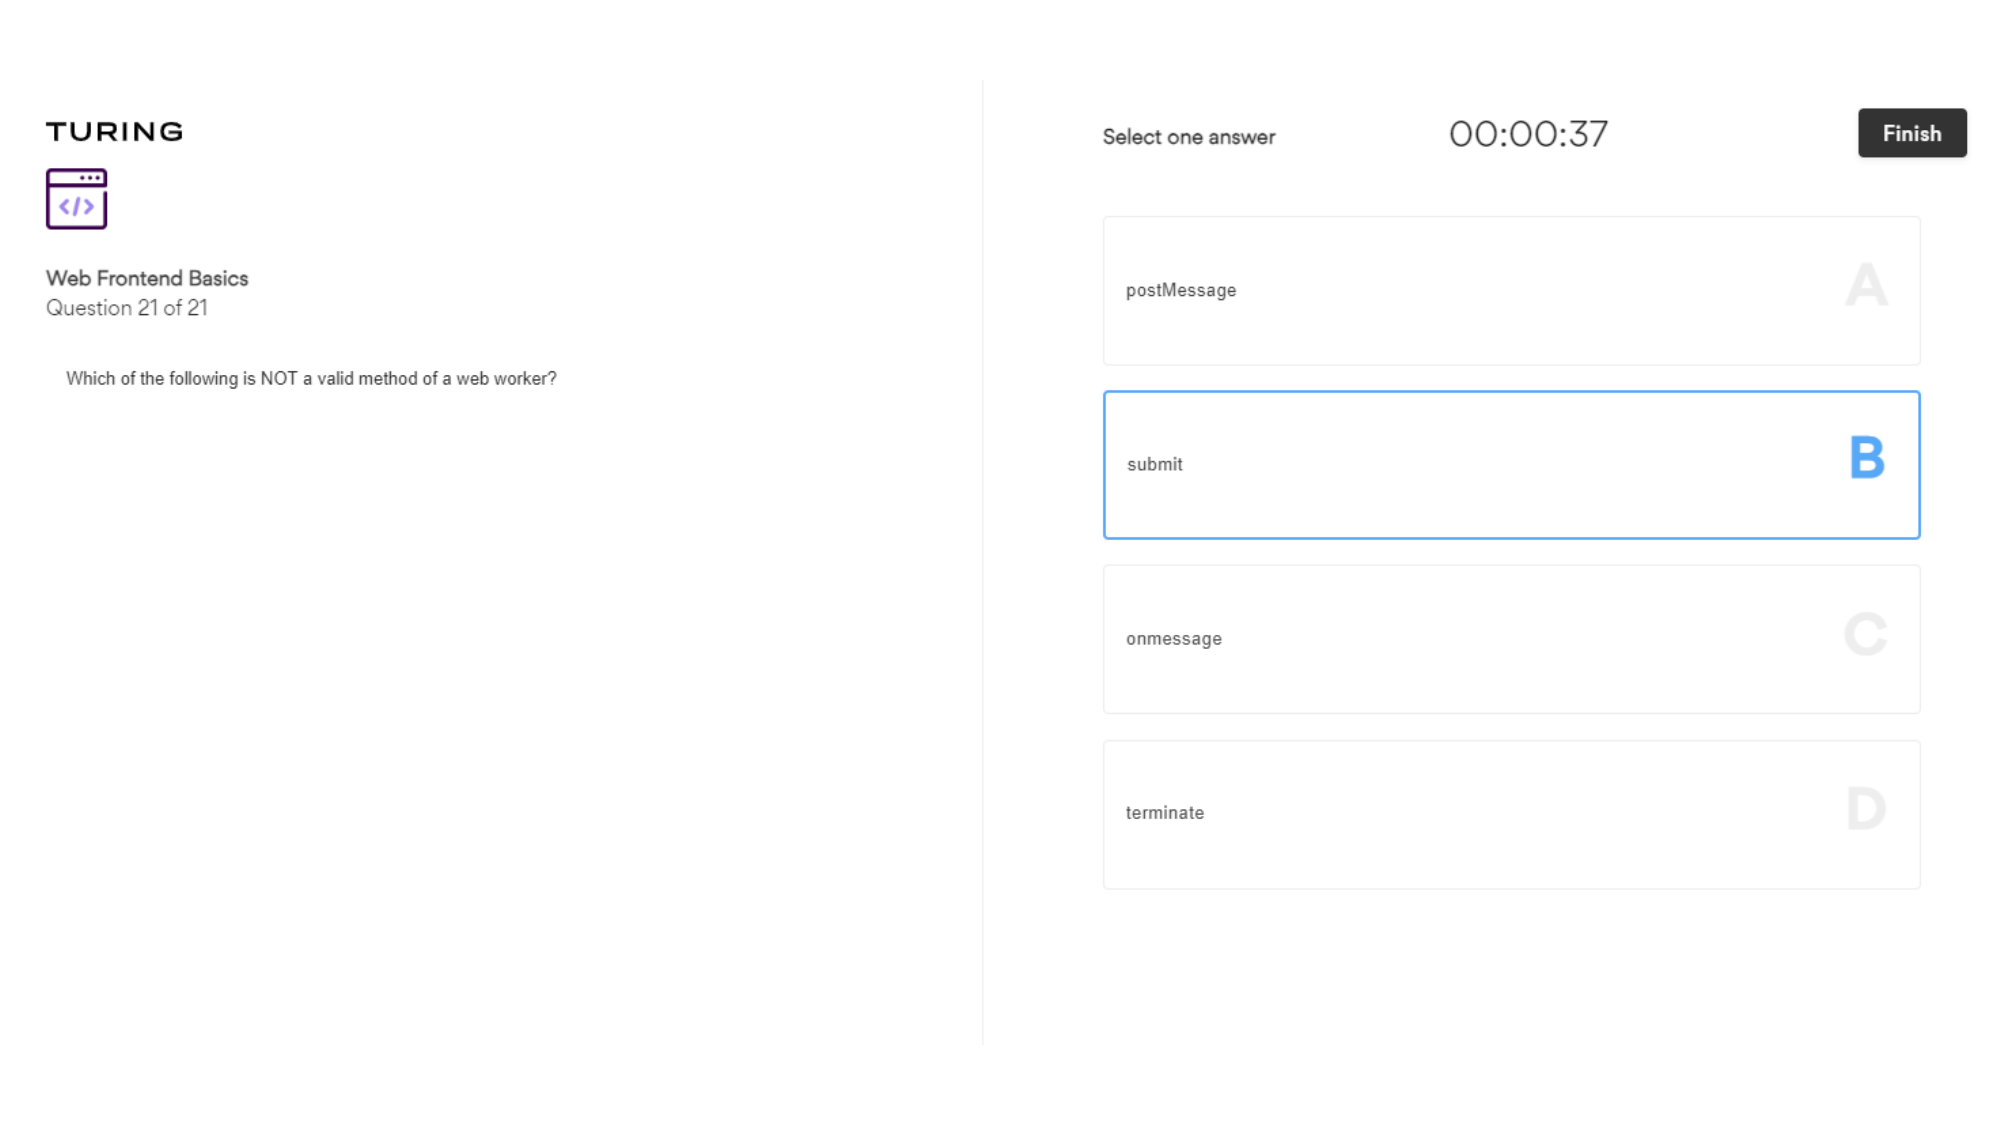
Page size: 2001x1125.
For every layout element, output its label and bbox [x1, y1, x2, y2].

picture [0, 80, 2000, 1045]
